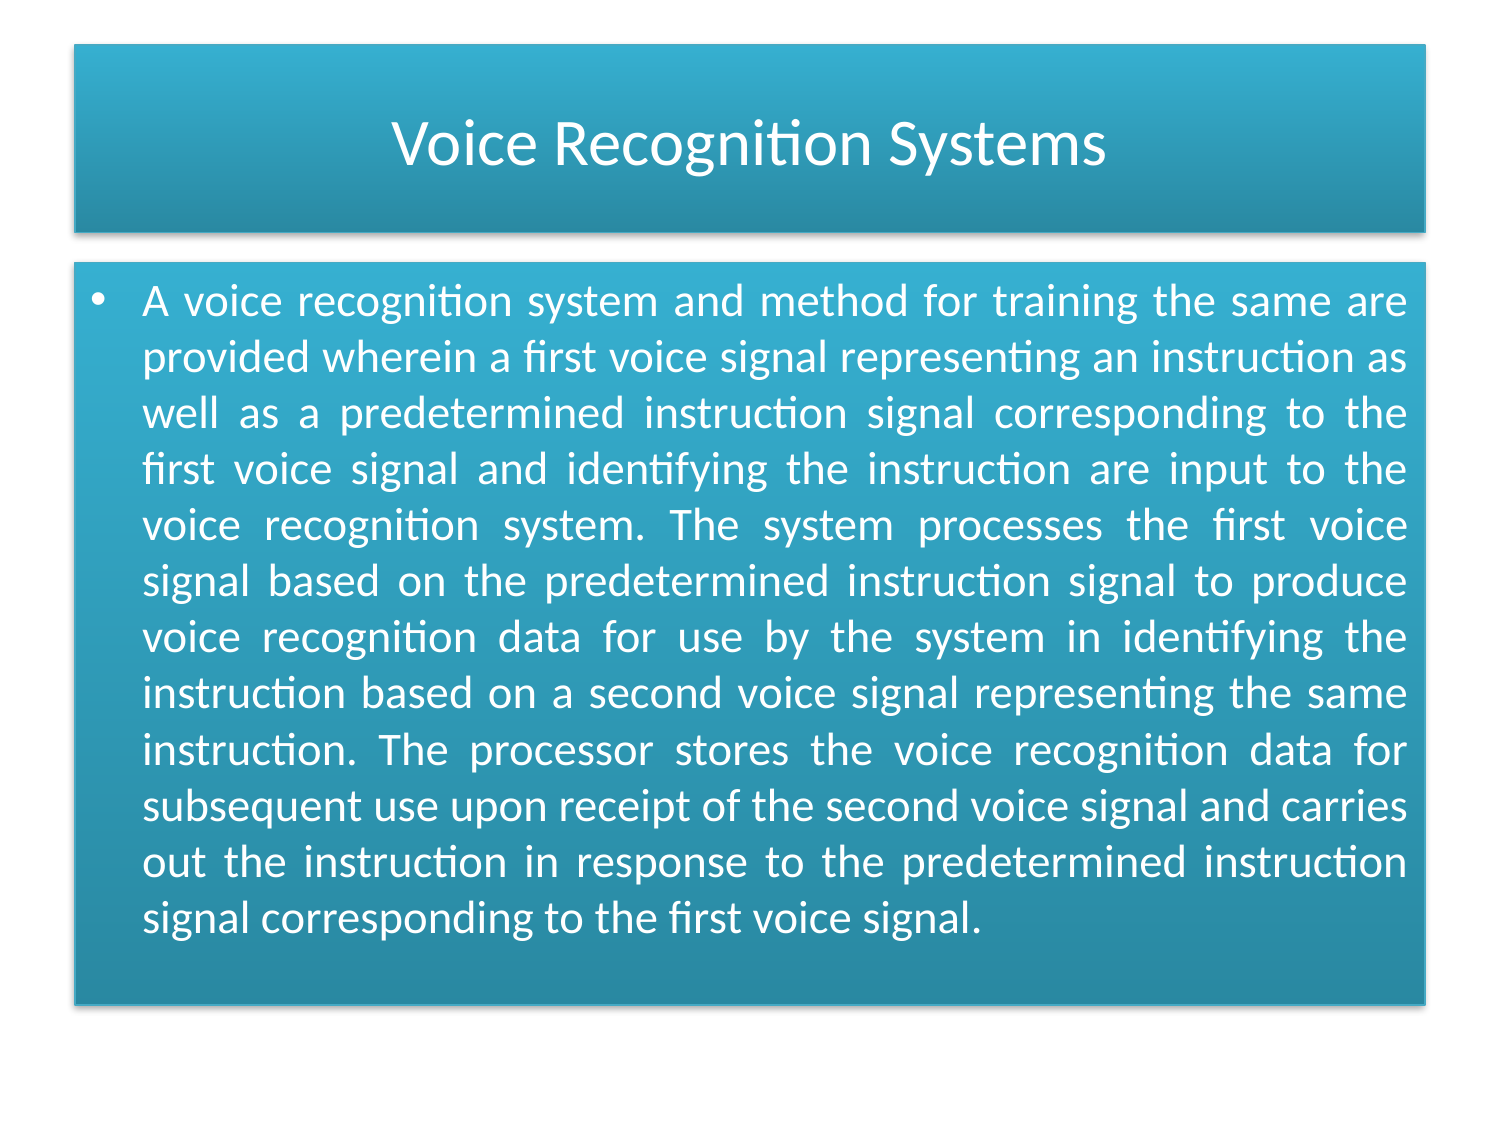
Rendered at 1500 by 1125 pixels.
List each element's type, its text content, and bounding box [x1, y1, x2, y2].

list A voice recognition system and method for training the same are provided wherein a first voice signal representing an instruction as well as a predetermined instruction signal corresponding to the first voice signal and identifying the instruction are input to the voice recognition system. The system processes the first voice signal based on the predetermined instruction signal to produce voice recognition data for use by the system in identifying the instruction based on a second voice signal representing the same instruction. The processor stores the voice recognition data for subsequent use upon receipt of the second voice signal and carries out the instruction in response to the predetermined instruction signal corresponding to the first voice signal. [74, 262, 1426, 1006]
title Voice Recognition Systems [74, 44, 1426, 233]
